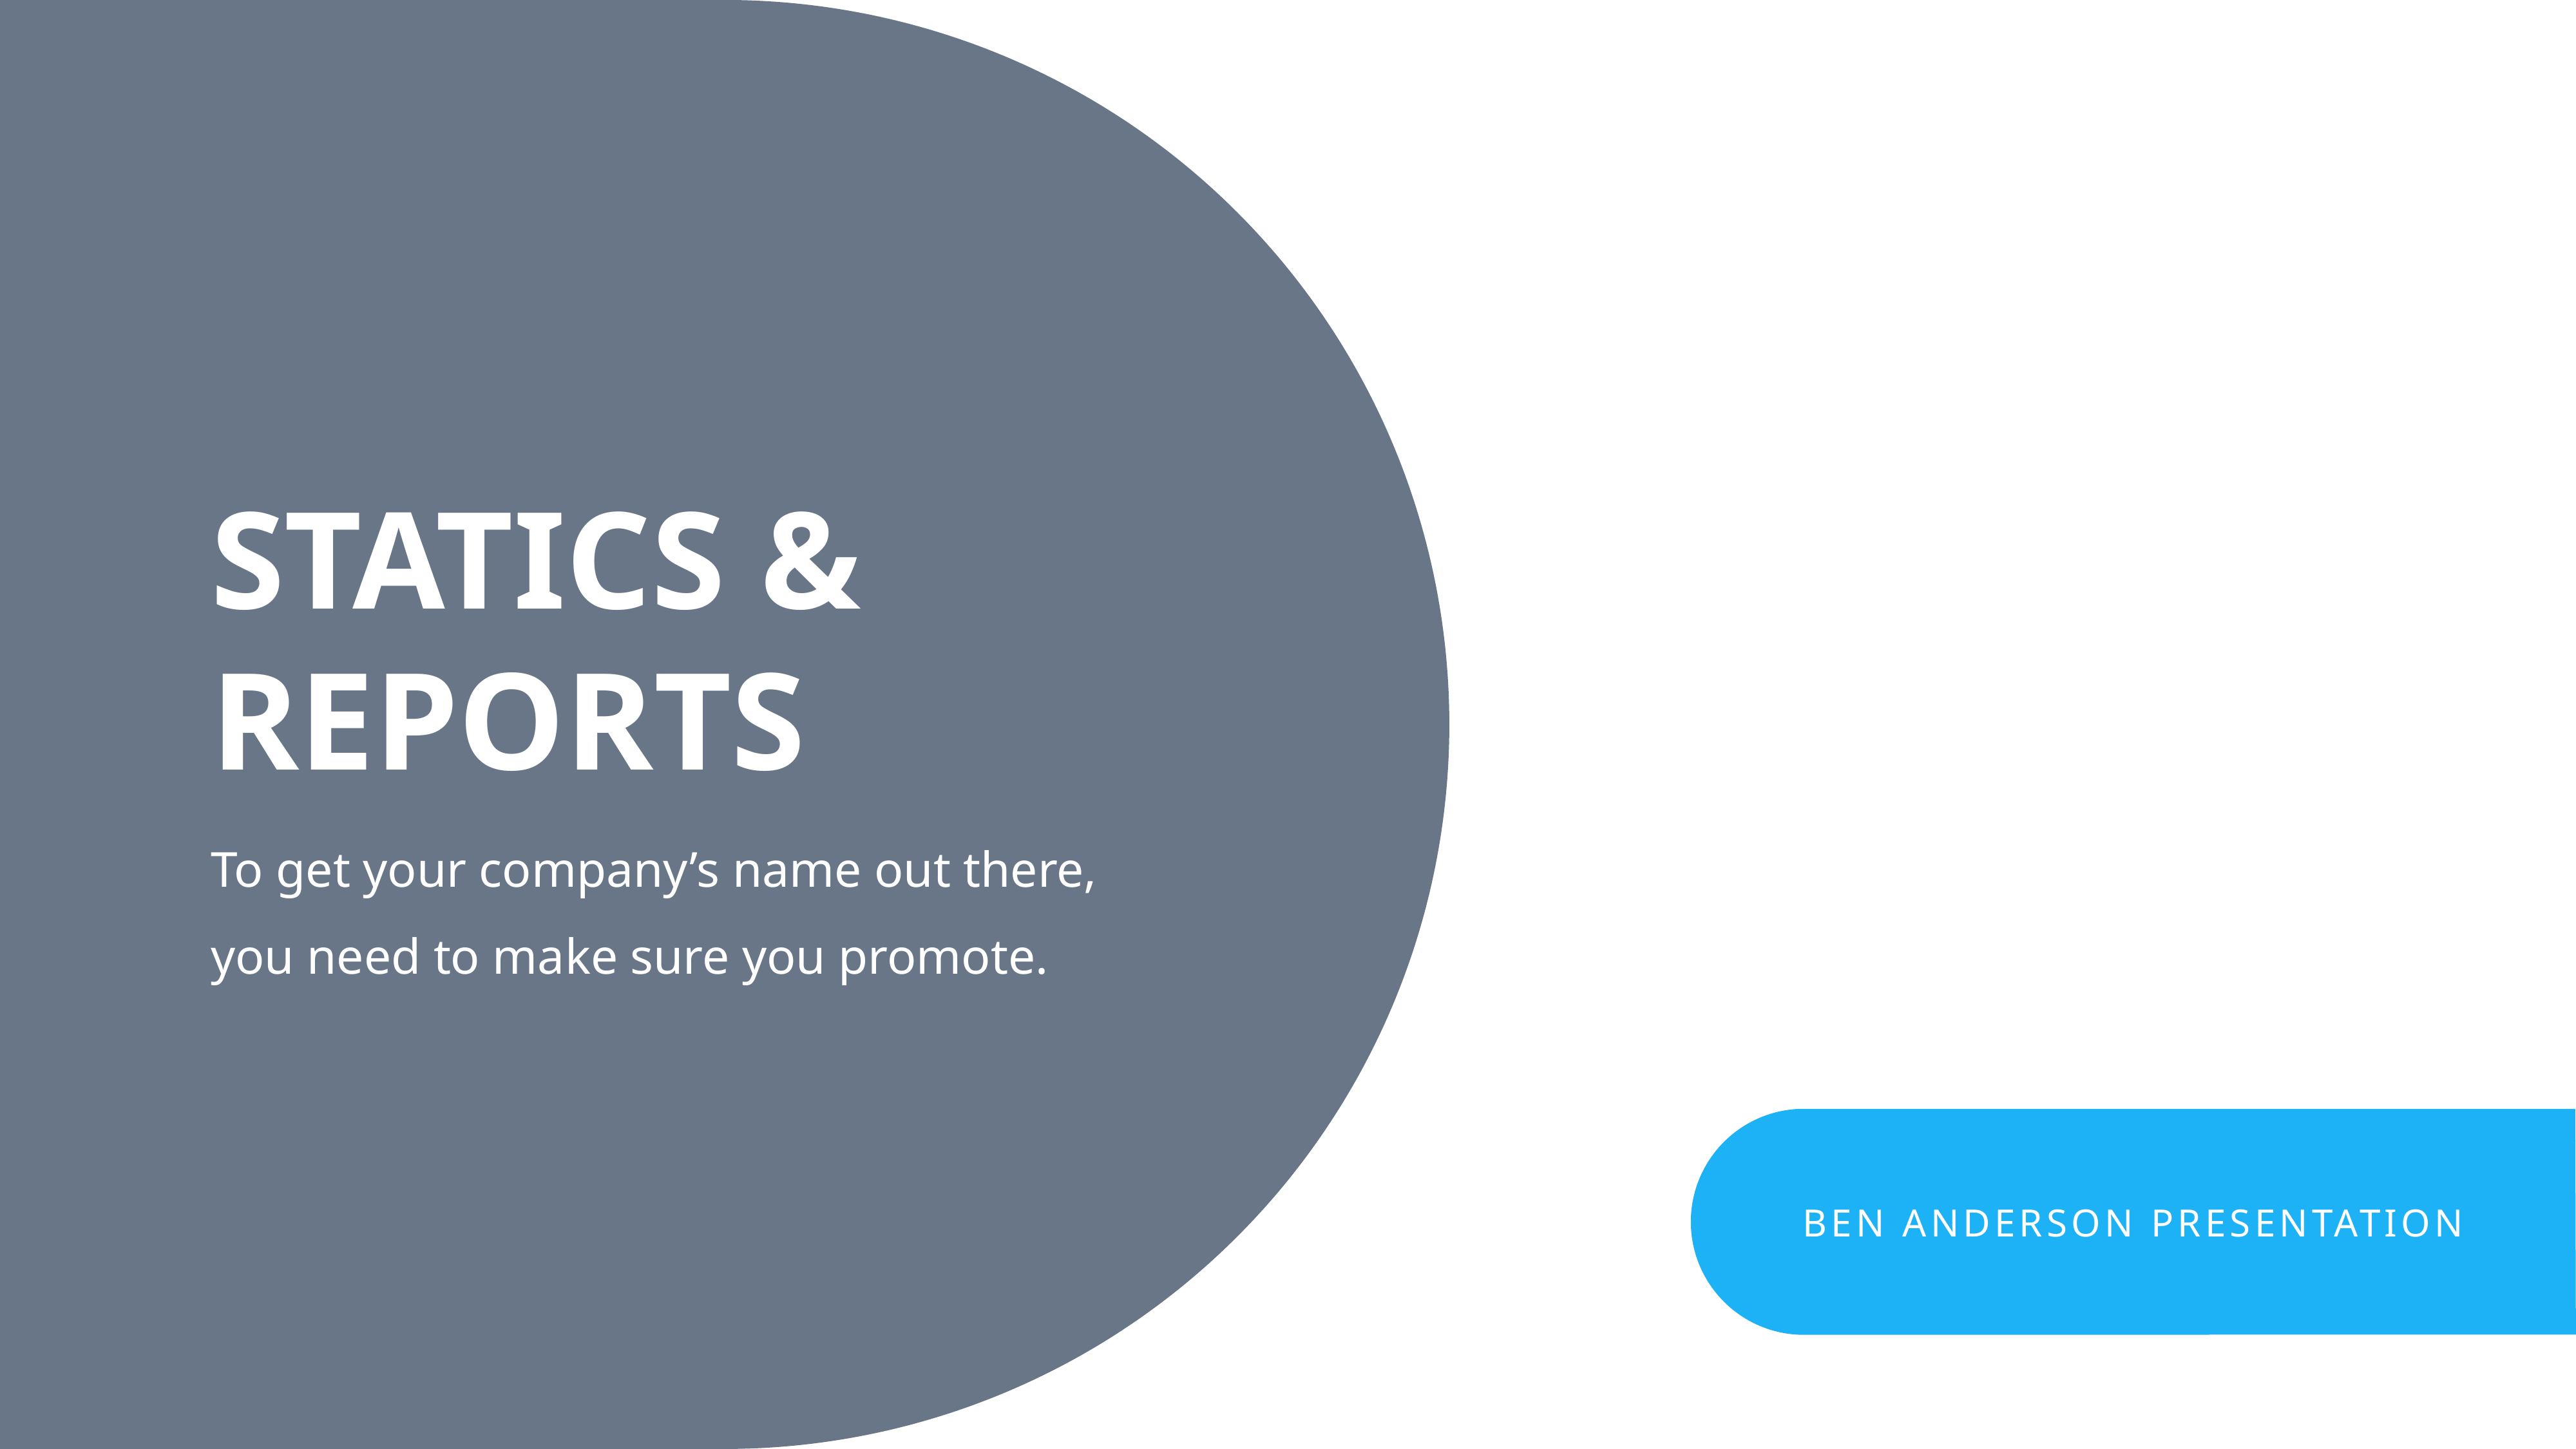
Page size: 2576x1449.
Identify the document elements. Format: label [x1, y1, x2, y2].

picture [0, 0, 2576, 1449]
text_box [201, 470, 1203, 979]
